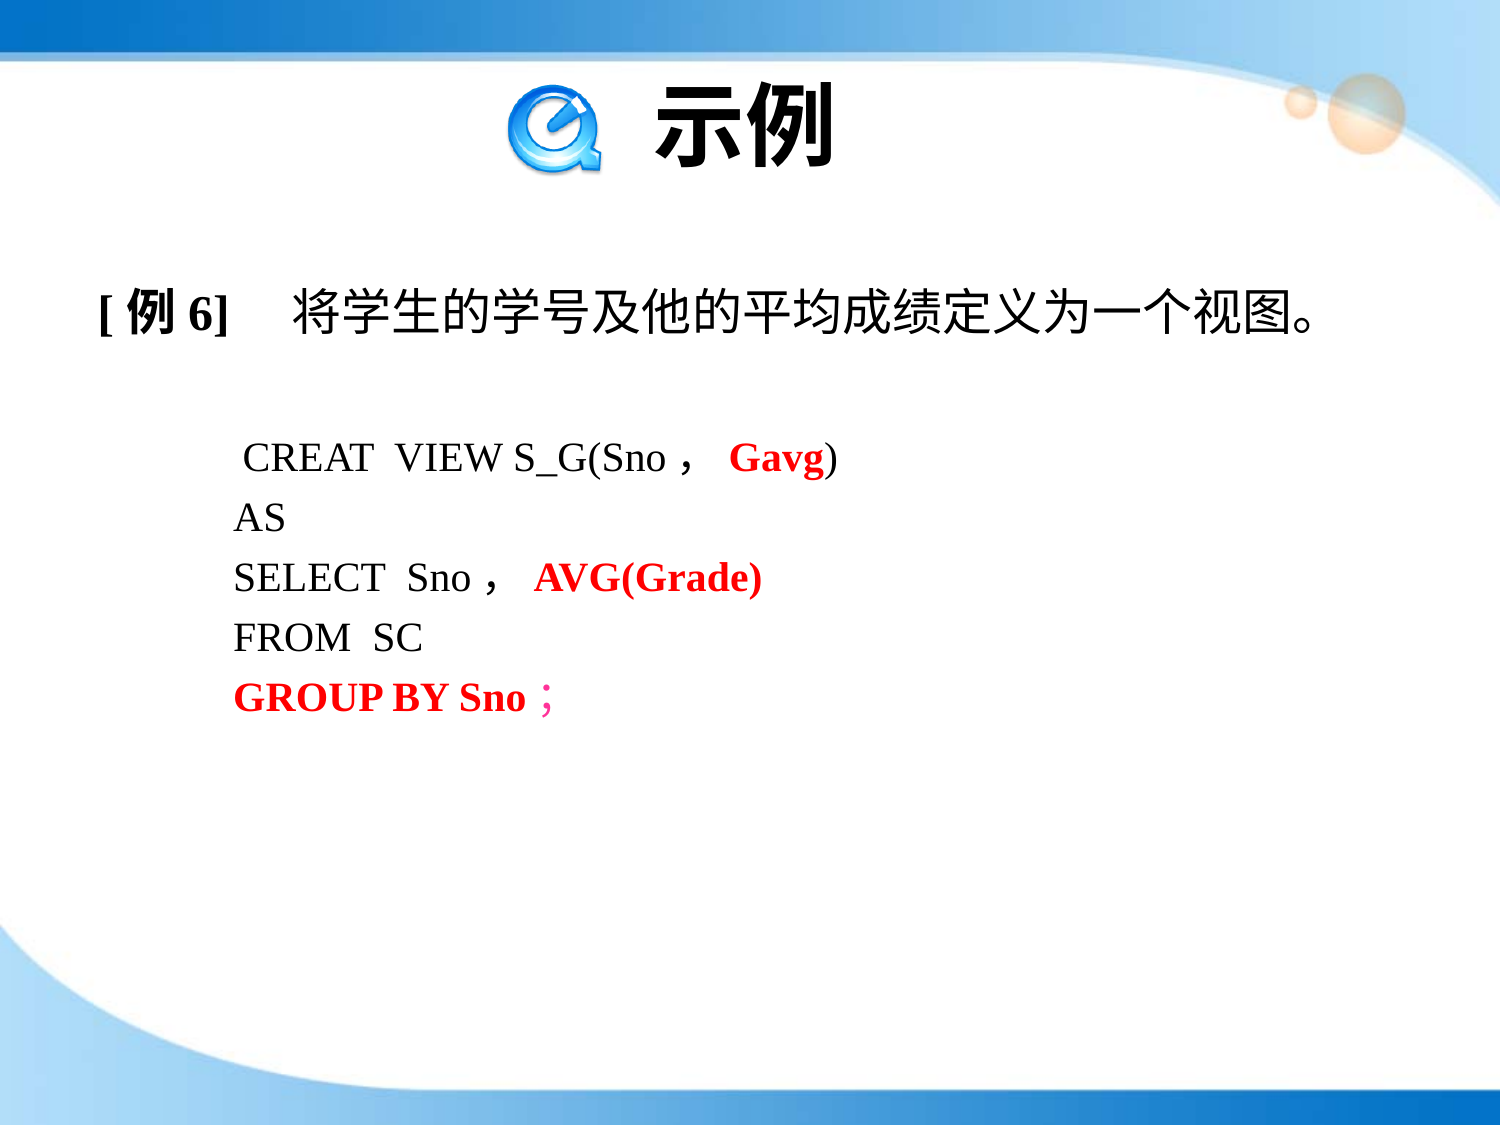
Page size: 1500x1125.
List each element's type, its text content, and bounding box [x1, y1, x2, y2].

text_box 示例 [70, 60, 1421, 196]
text_box [例6] 将学生的学号及他的平均成绩定义为一个视图。 [82, 243, 1435, 349]
picture [0, 0, 1500, 1125]
text_box CREAT VIEW S_G(Sno，Gavg) AS SELECT Sno，AVG(Grade) FROM SC GROUP BY Sno； [218, 412, 1257, 727]
